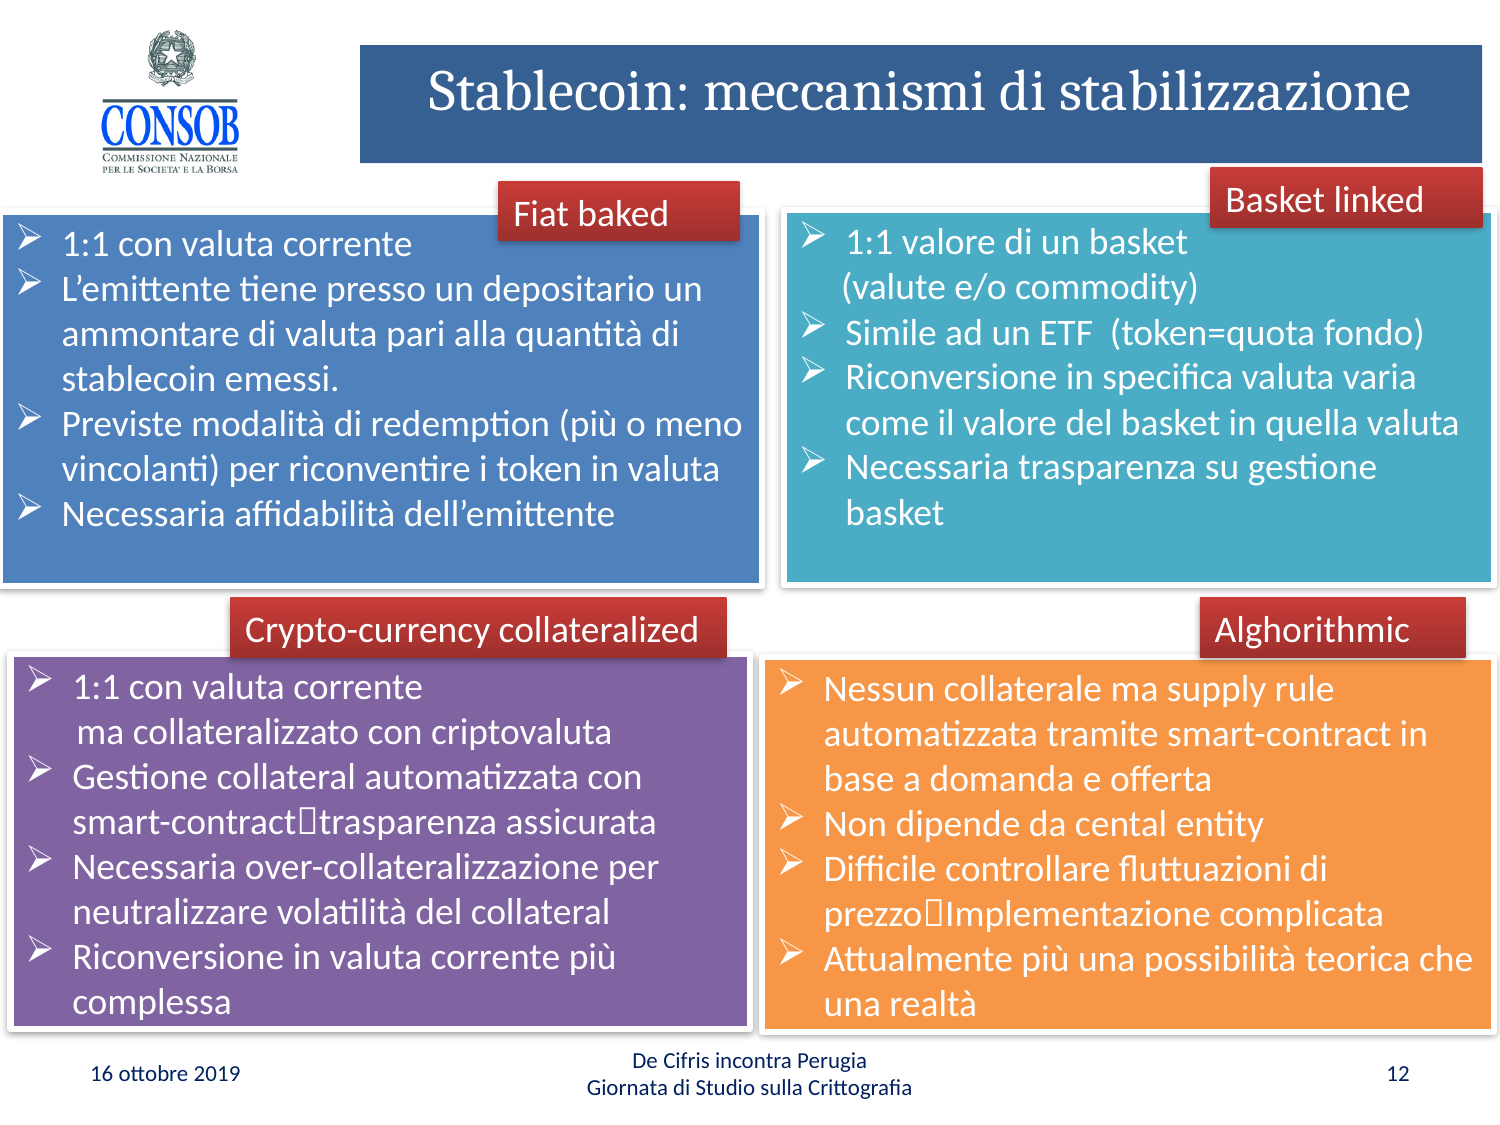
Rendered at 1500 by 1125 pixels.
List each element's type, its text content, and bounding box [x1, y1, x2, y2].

slide_number 16 ottobre 2019 [75, 1042, 425, 1103]
text_box Alghorithmic [1199, 597, 1466, 658]
title Stablecoin: meccanismi di stabilizzazione [360, 45, 1483, 164]
text_box Basket linked [1210, 167, 1483, 228]
text_box Nessun collaterale ma supply rule automatizzata tramite smart-contract in base a domanda e offerta Non dipende da cental entity Difficile controllare fluttuazioni di prezzoImplementazione complicata Attualmente più una possibilità teorica che una realtà [759, 654, 1497, 1035]
footer De Cifris incontra Perugia Giornata di Studio sulla Crittografia [512, 1042, 988, 1103]
text_box 1:1 con valuta corrente L’emittente tiene presso un depositario un ammontare di valuta pari alla quantità di stablecoin emessi. Previste modalità di redemption (più o meno vincolanti) per riconventire i token in valuta Necessaria affidabilità dell’emittente [0, 208, 765, 589]
text_box 1:1 con valuta corrente ma collateralizzato con criptovaluta Gestione collateral automatizzata con smart-contracttrasparenza assicurata Necessaria over-collateralizzazione per neutralizzare volatilità del collateral Riconversione in valuta corrente più complessa [7, 651, 753, 1032]
text_box Fiat baked [498, 181, 740, 241]
text_box 1:1 valore di un basket (valute e/o commodity) Simile ad un ETF (token=quota fondo) Riconversione in specifica valuta varia come il valore del basket in quella valuta Necessaria trasparenza su gestione basket [781, 207, 1497, 588]
picture [101, 30, 239, 173]
slide_number 12 [1074, 1042, 1425, 1103]
text_box Crypto-currency collateralized [230, 597, 727, 658]
